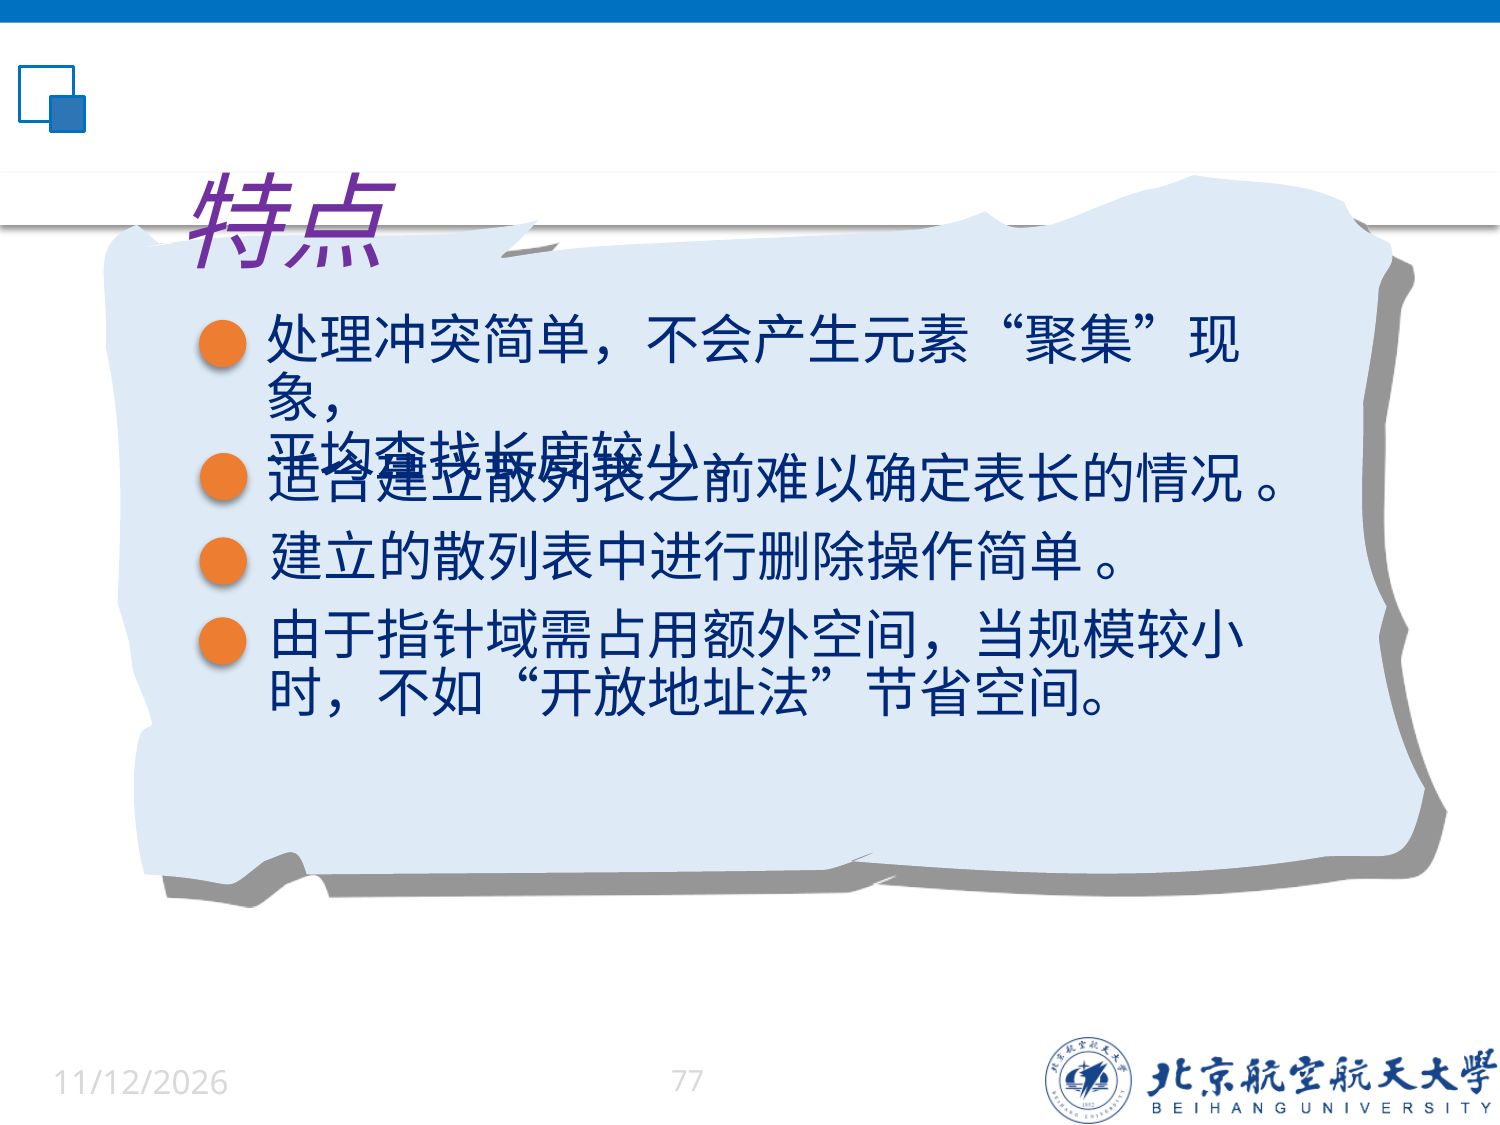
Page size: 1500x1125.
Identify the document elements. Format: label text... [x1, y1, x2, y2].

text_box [200, 437, 1351, 518]
picture [1045, 1037, 1498, 1125]
slide_number 77 [656, 1054, 751, 1112]
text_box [87, 148, 1426, 901]
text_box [200, 514, 1288, 596]
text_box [199, 304, 1337, 437]
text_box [199, 599, 1411, 733]
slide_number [37, 1053, 314, 1114]
